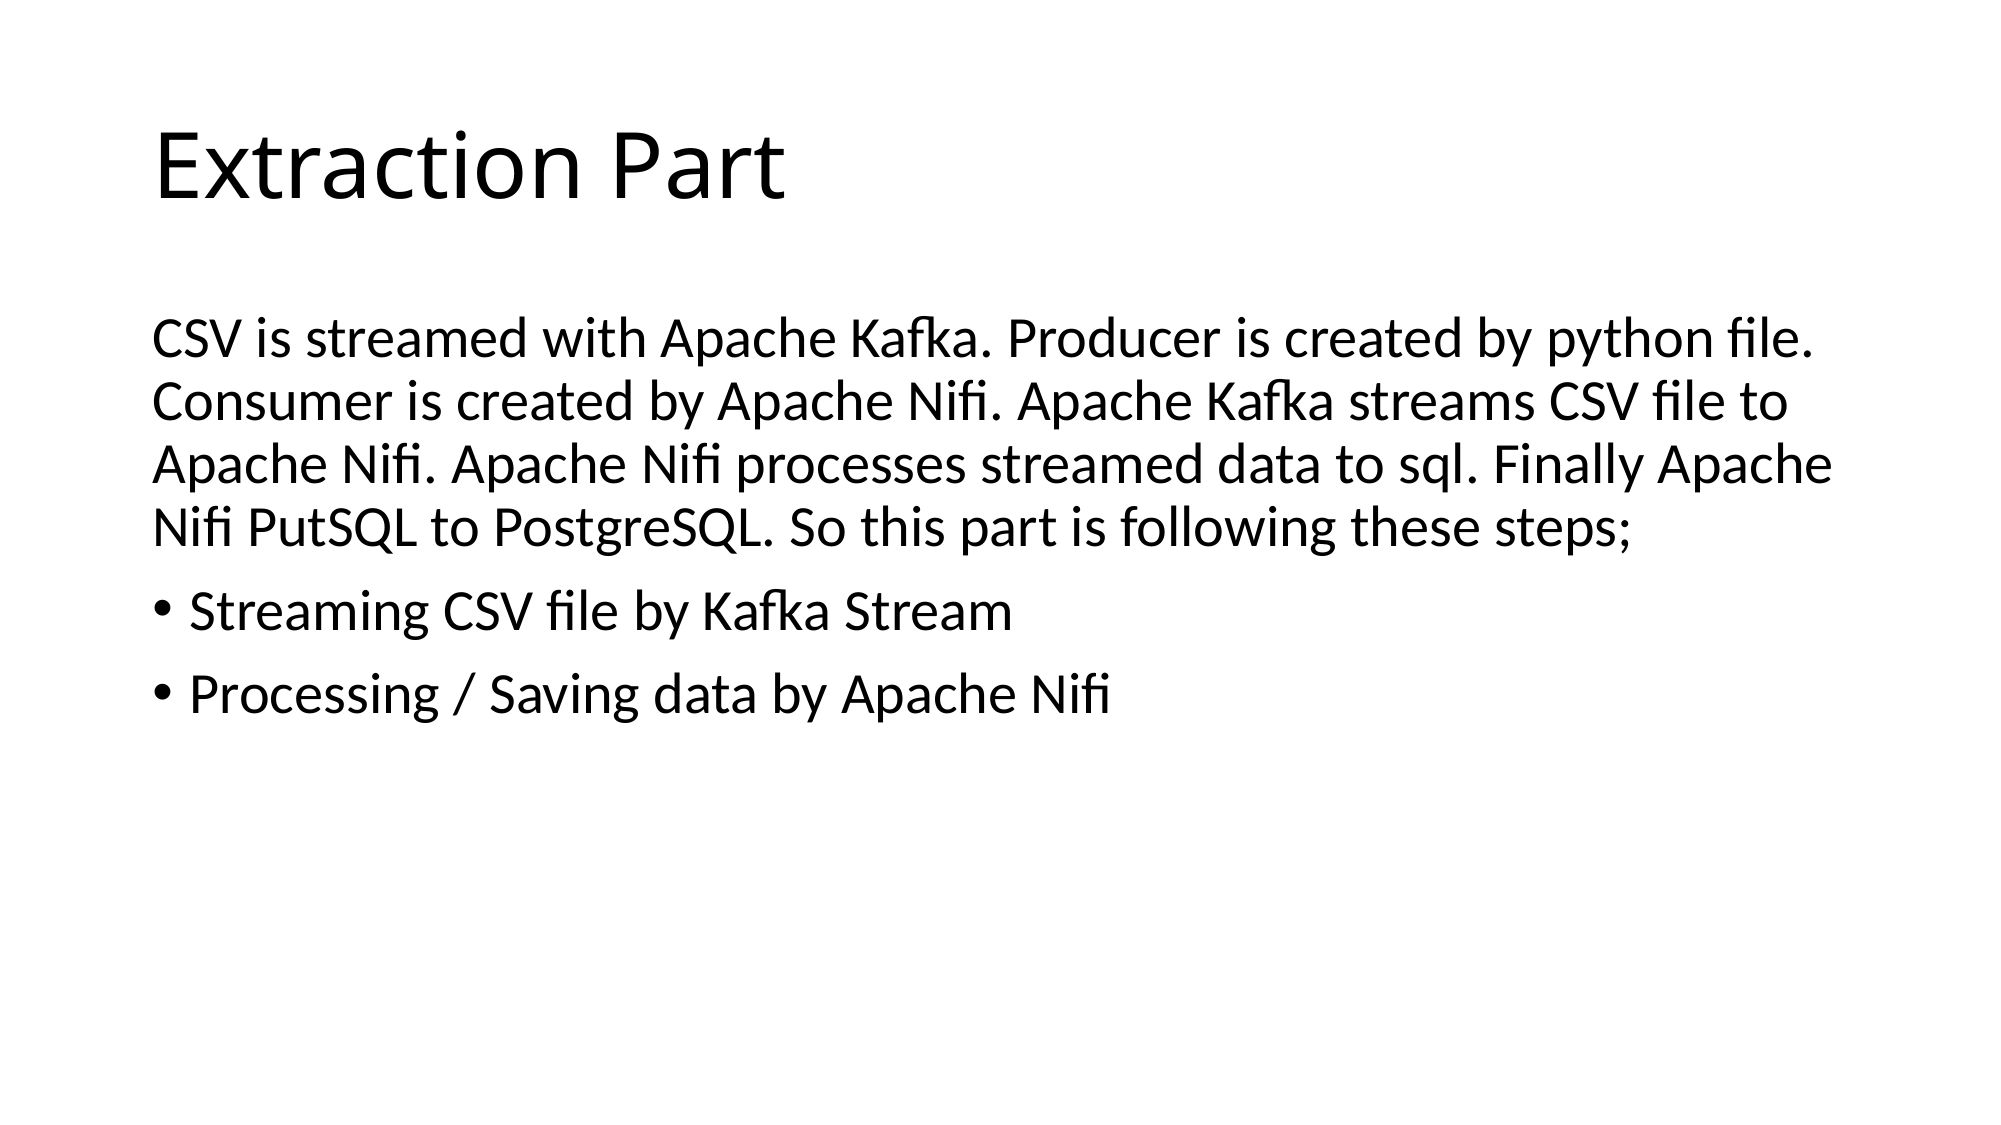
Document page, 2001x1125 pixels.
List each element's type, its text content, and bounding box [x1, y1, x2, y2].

title Extraction Part [137, 59, 1863, 278]
list CSV is streamed with Apache Kafka. Producer is created by python file. Consumer is created by Apache Nifi. Apache Kafka streams CSV file to Apache Nifi. Apache Nifi processes streamed data to sql. Finally Apache Nifi PutSQL to PostgreSQL. So this part is following these steps; Streaming CSV file by Kafka Stream Processing / Saving data by Apache Nifi [137, 299, 1863, 1014]
